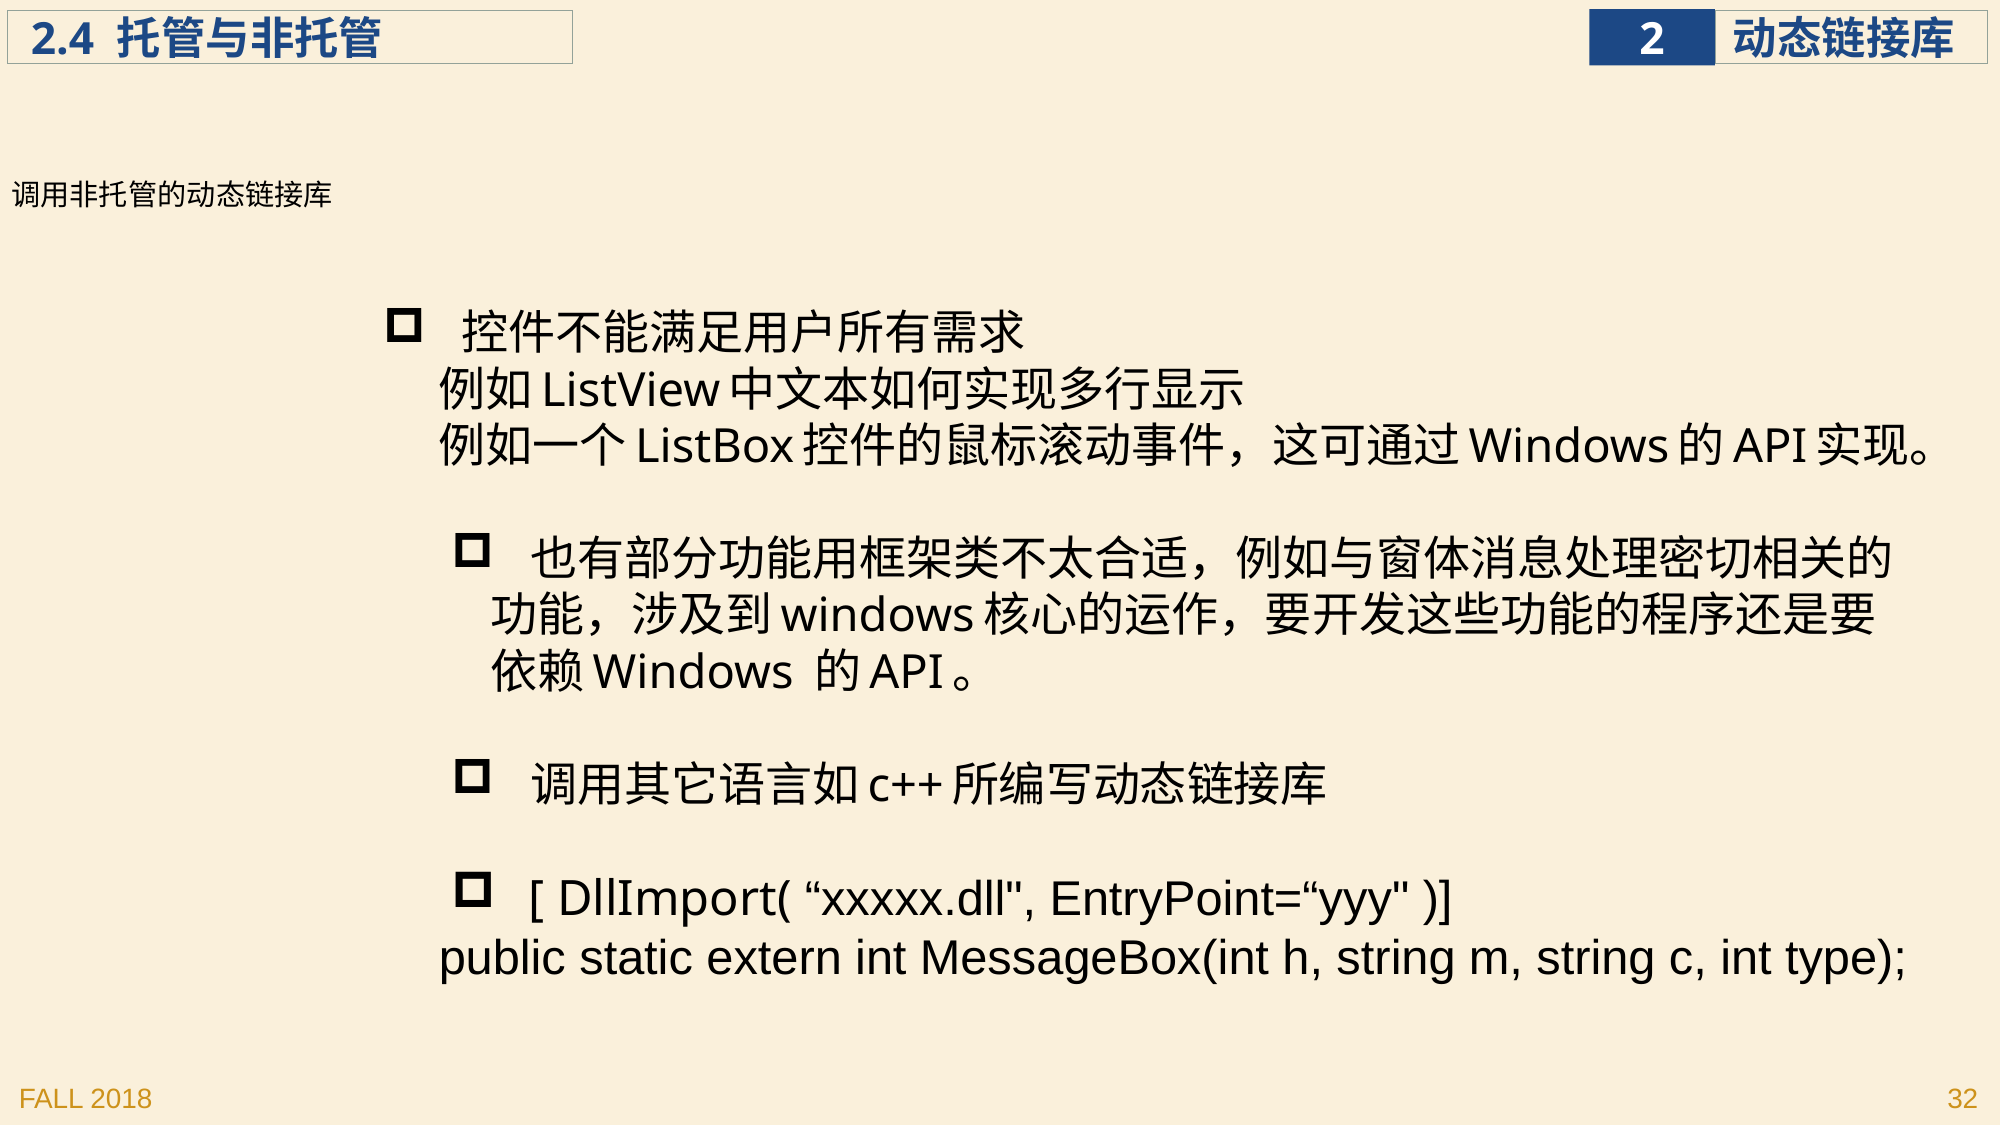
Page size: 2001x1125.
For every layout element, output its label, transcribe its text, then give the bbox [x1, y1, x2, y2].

list 控件不能满足用户所有需求 例如ListView中文本如何实现多行显示 例如一个ListBox控件的鼠标滚动事件，这可通过Windows的API实现。 也有部分功能用框架类不太合适，例如与窗体消息处理密切相关的功能，涉及到windows核心的运作，要开发这些功能的程序还是要依赖Windows 的API。 调用其它语言如c++所编写动态链接库 [ DllImport( “xxxxx.dll", EntryPoint=“yyy" )] public static extern int MessageBox(int h, string m, string c, int type); [359, 296, 1925, 1037]
title 调用非托管的动态链接库 [0, 129, 1130, 258]
